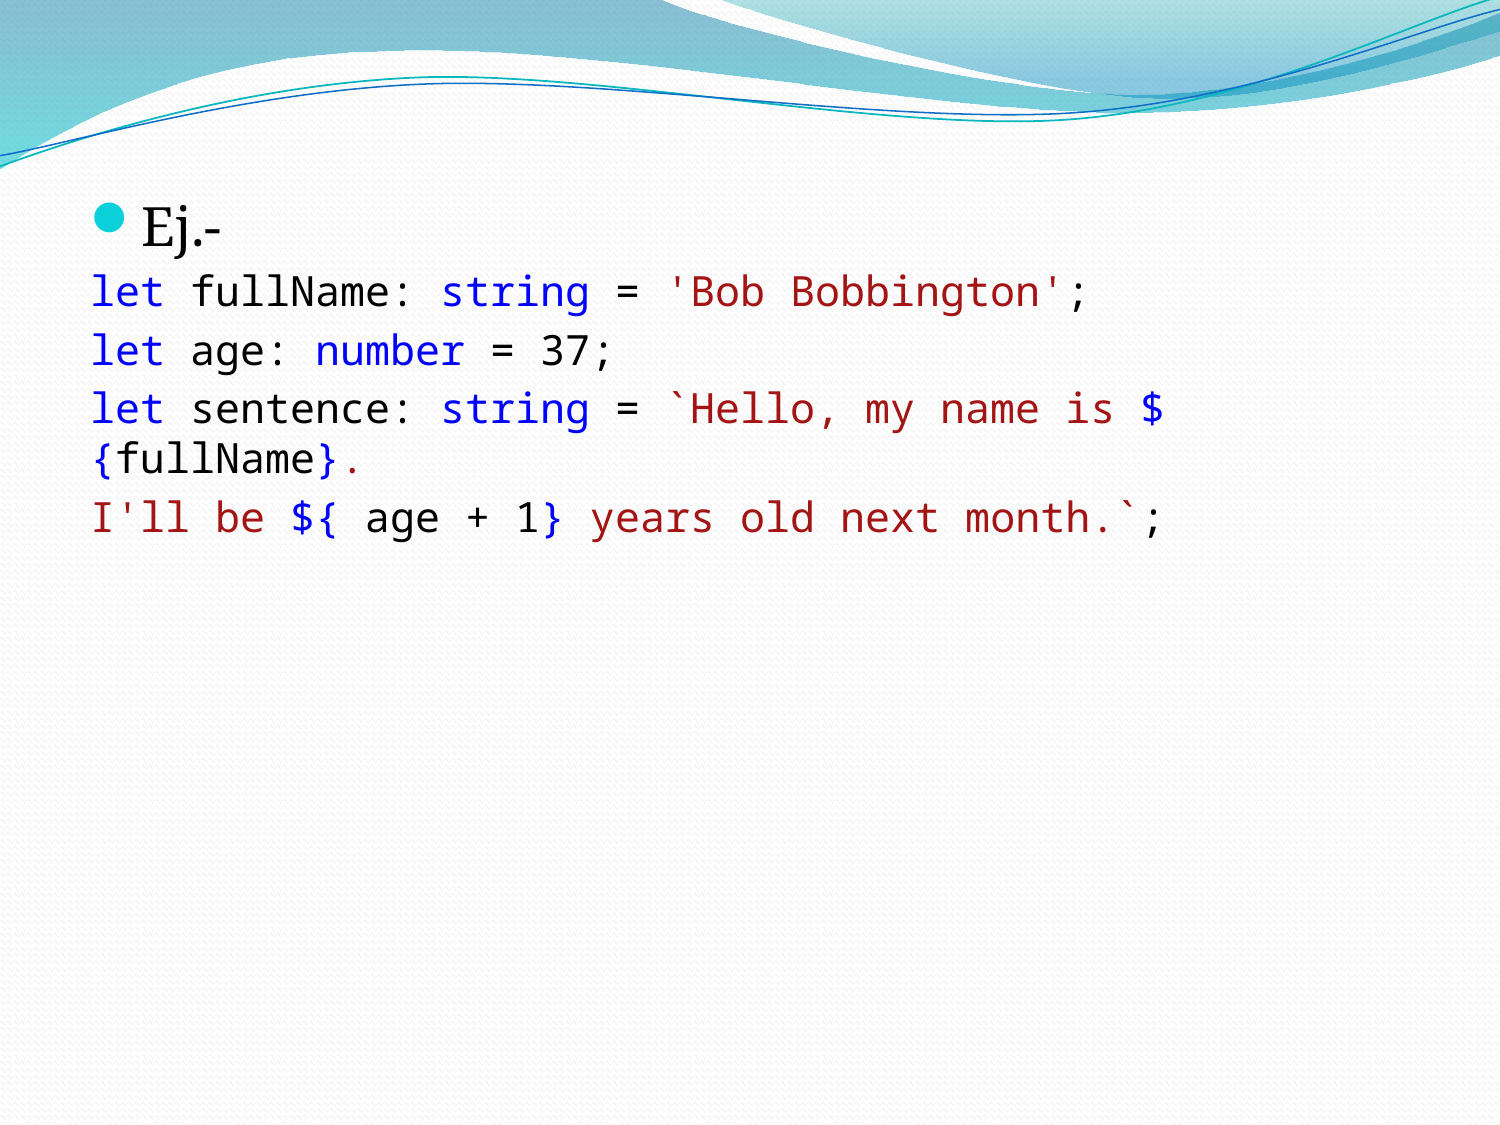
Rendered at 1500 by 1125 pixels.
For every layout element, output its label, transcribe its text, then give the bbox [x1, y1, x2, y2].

list Ej.- let fullName: string = 'Bob Bobbington'; let age: number = 37; let sentence: string = `Hello, my name is ${fullName}. I'll be ${ age + 1} years old next month.`; [74, 184, 1426, 1038]
